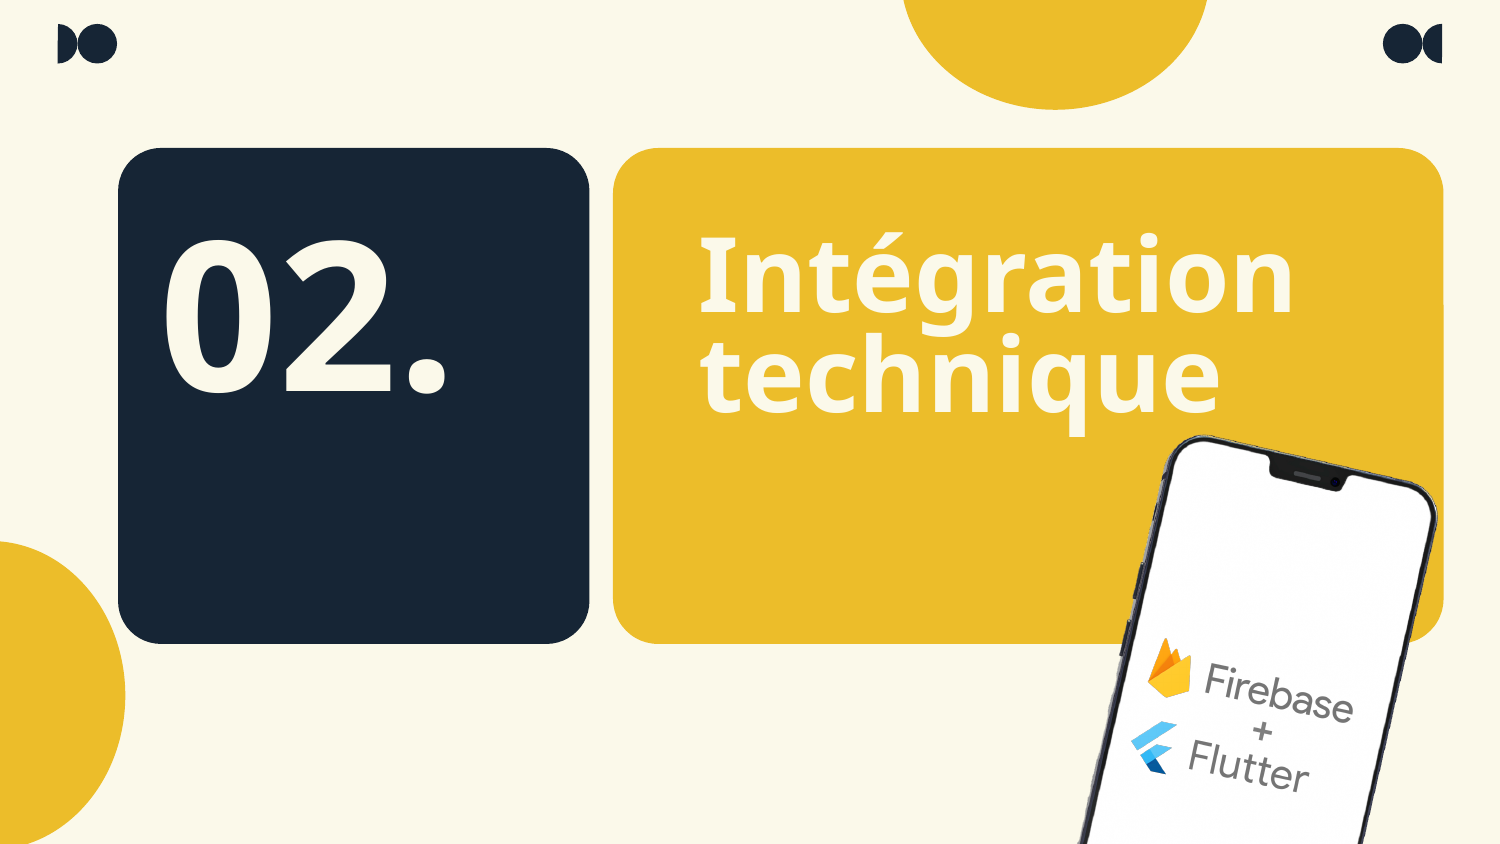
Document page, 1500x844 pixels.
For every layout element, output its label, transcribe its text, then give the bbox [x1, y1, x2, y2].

title Intégration technique [698, 244, 1357, 421]
picture [998, 304, 1500, 844]
text_box [118, 147, 590, 644]
title 02. [118, 148, 498, 468]
text_box [612, 147, 1444, 644]
